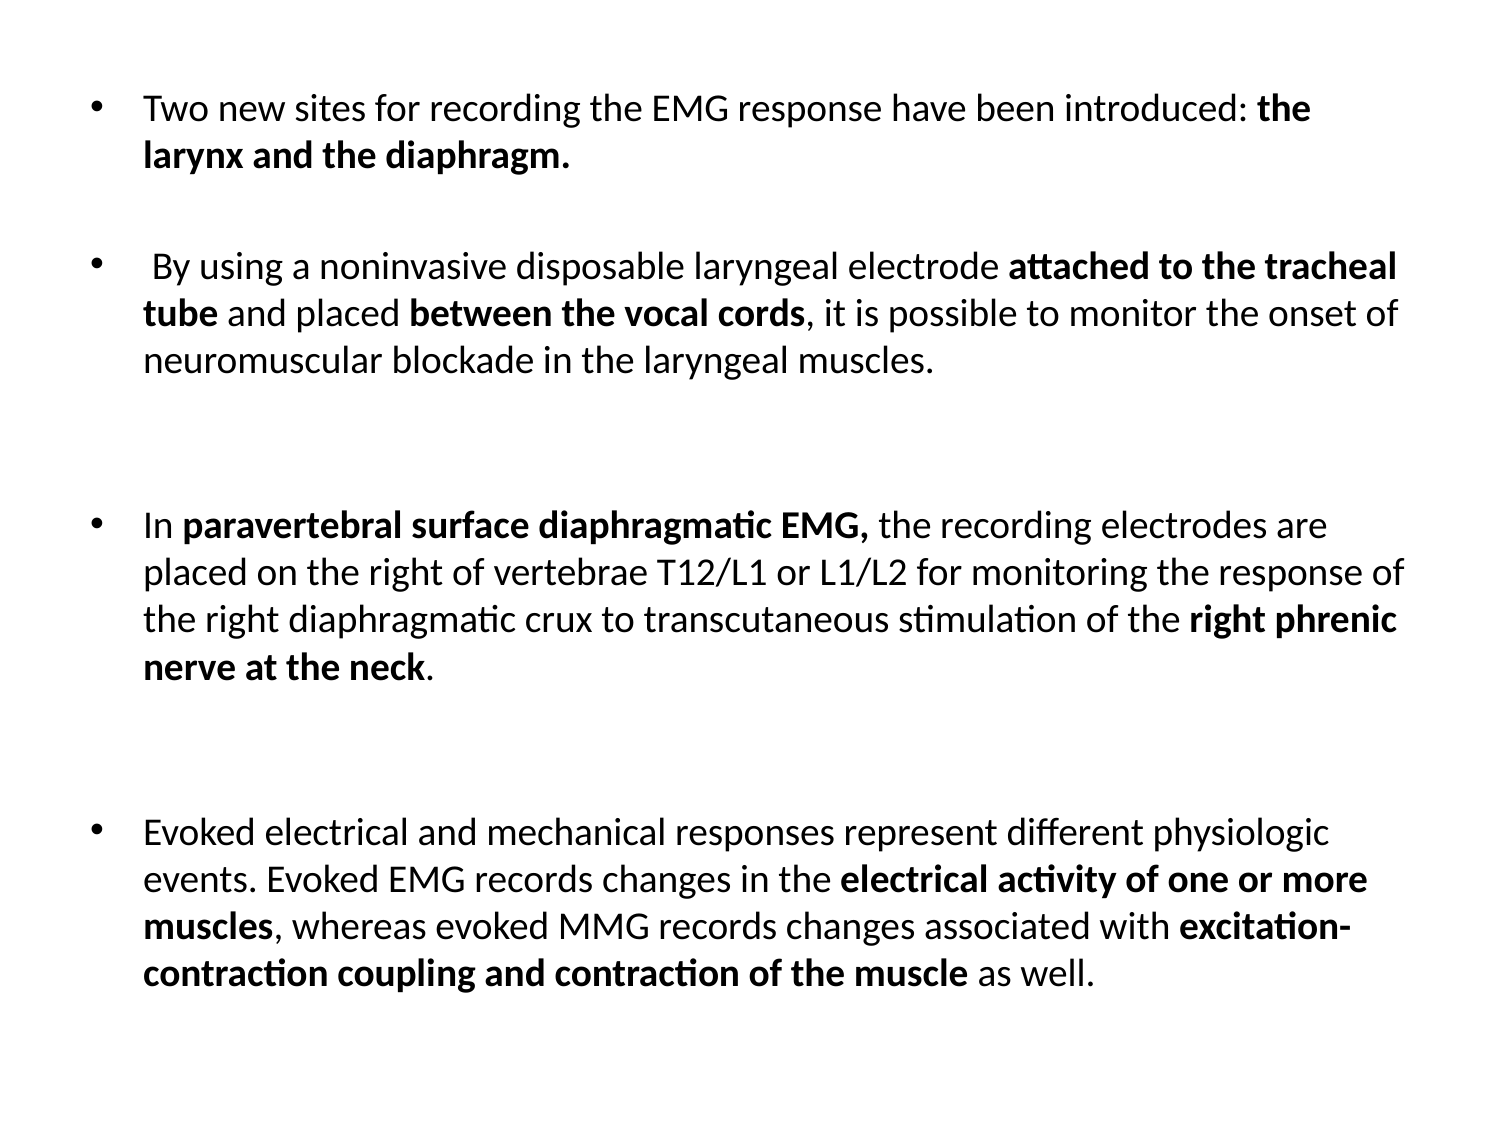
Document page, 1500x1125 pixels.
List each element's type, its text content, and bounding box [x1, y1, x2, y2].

list Two new sites for recording the EMG response have been introduced: the larynx and the diaphragm. By using a noninvasive disposable laryngeal electrode attached to the tracheal tube and placed between the vocal cords, it is possible to monitor the onset of neuromuscular blockade in the laryngeal muscles. In paravertebral surface diaphragmatic EMG, the recording electrodes are placed on the right of vertebrae T12/L1 or L1/L2 for monitoring the response of the right diaphragmatic crux to transcutaneous stimulation of the right phrenic nerve at the neck. Evoked electrical and mechanical responses represent different physiologic events. Evoked EMG records changes in the electrical activity of one or more muscles, whereas evoked MMG records changes associated with excitation-contraction coupling and contraction of the muscle as well. [75, 75, 1425, 1005]
